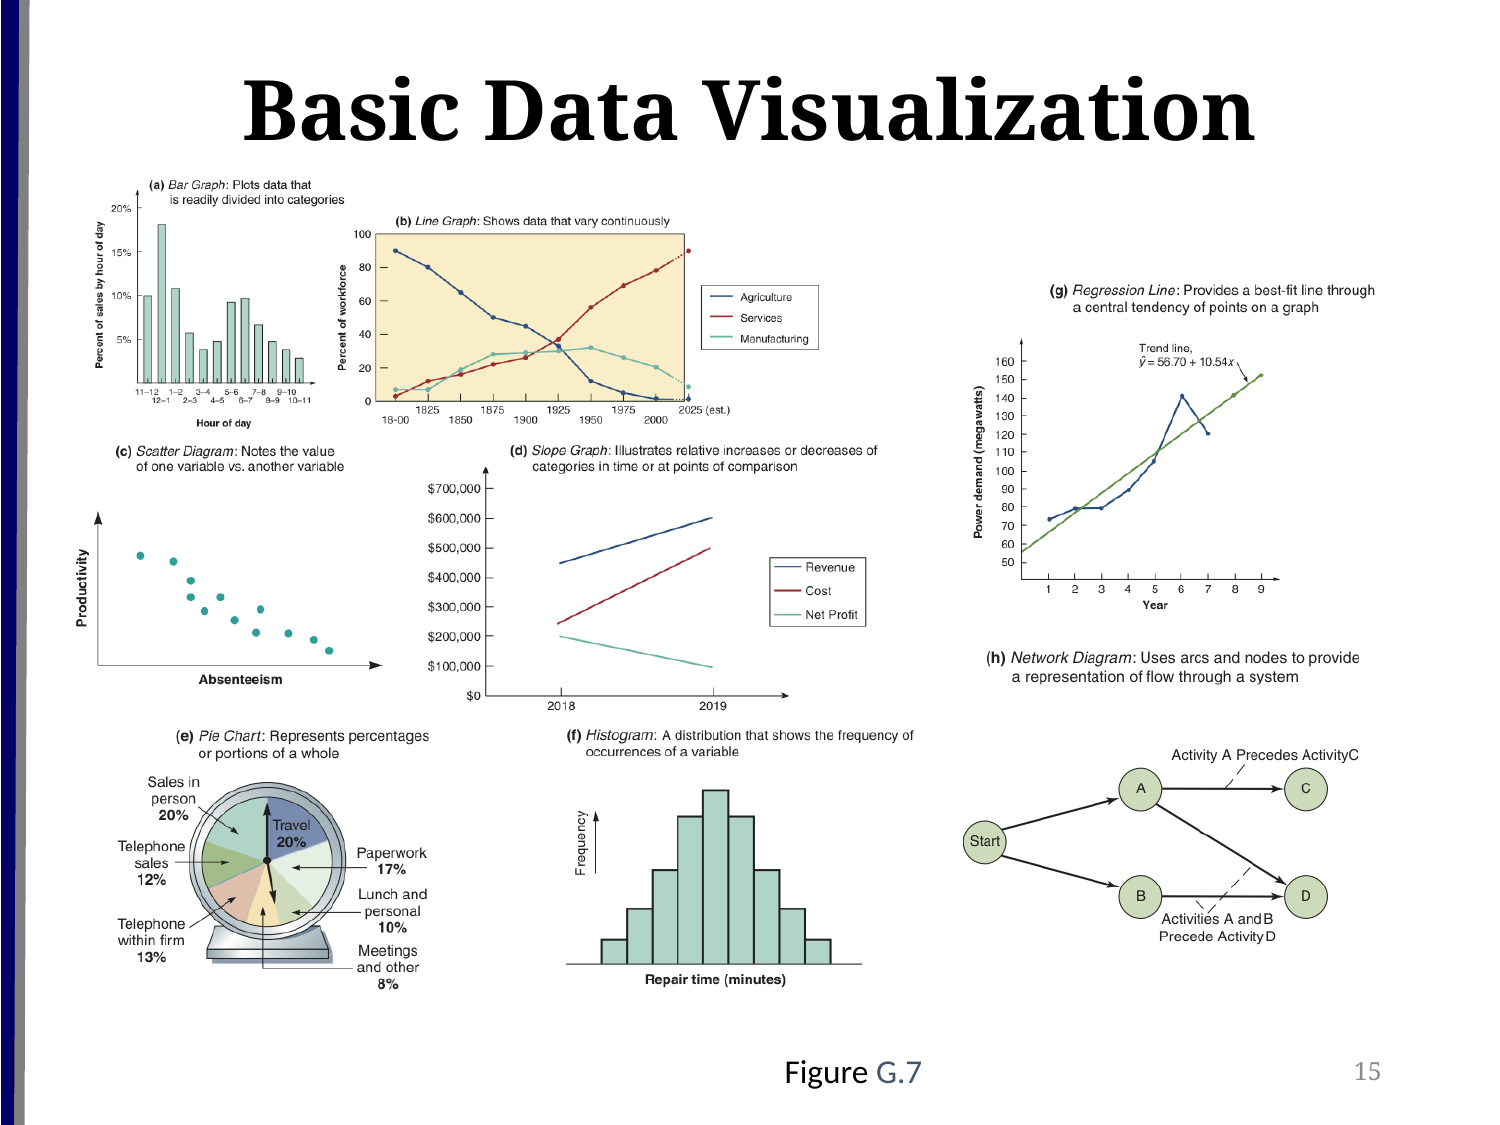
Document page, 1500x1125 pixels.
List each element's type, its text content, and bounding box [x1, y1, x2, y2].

title Basic Data Visualization [0, 34, 1500, 193]
slide_number 15 [1284, 1042, 1397, 1103]
picture [70, 164, 1410, 1023]
picture [948, 277, 1385, 622]
text_box Figure G.7 [769, 1042, 938, 1098]
